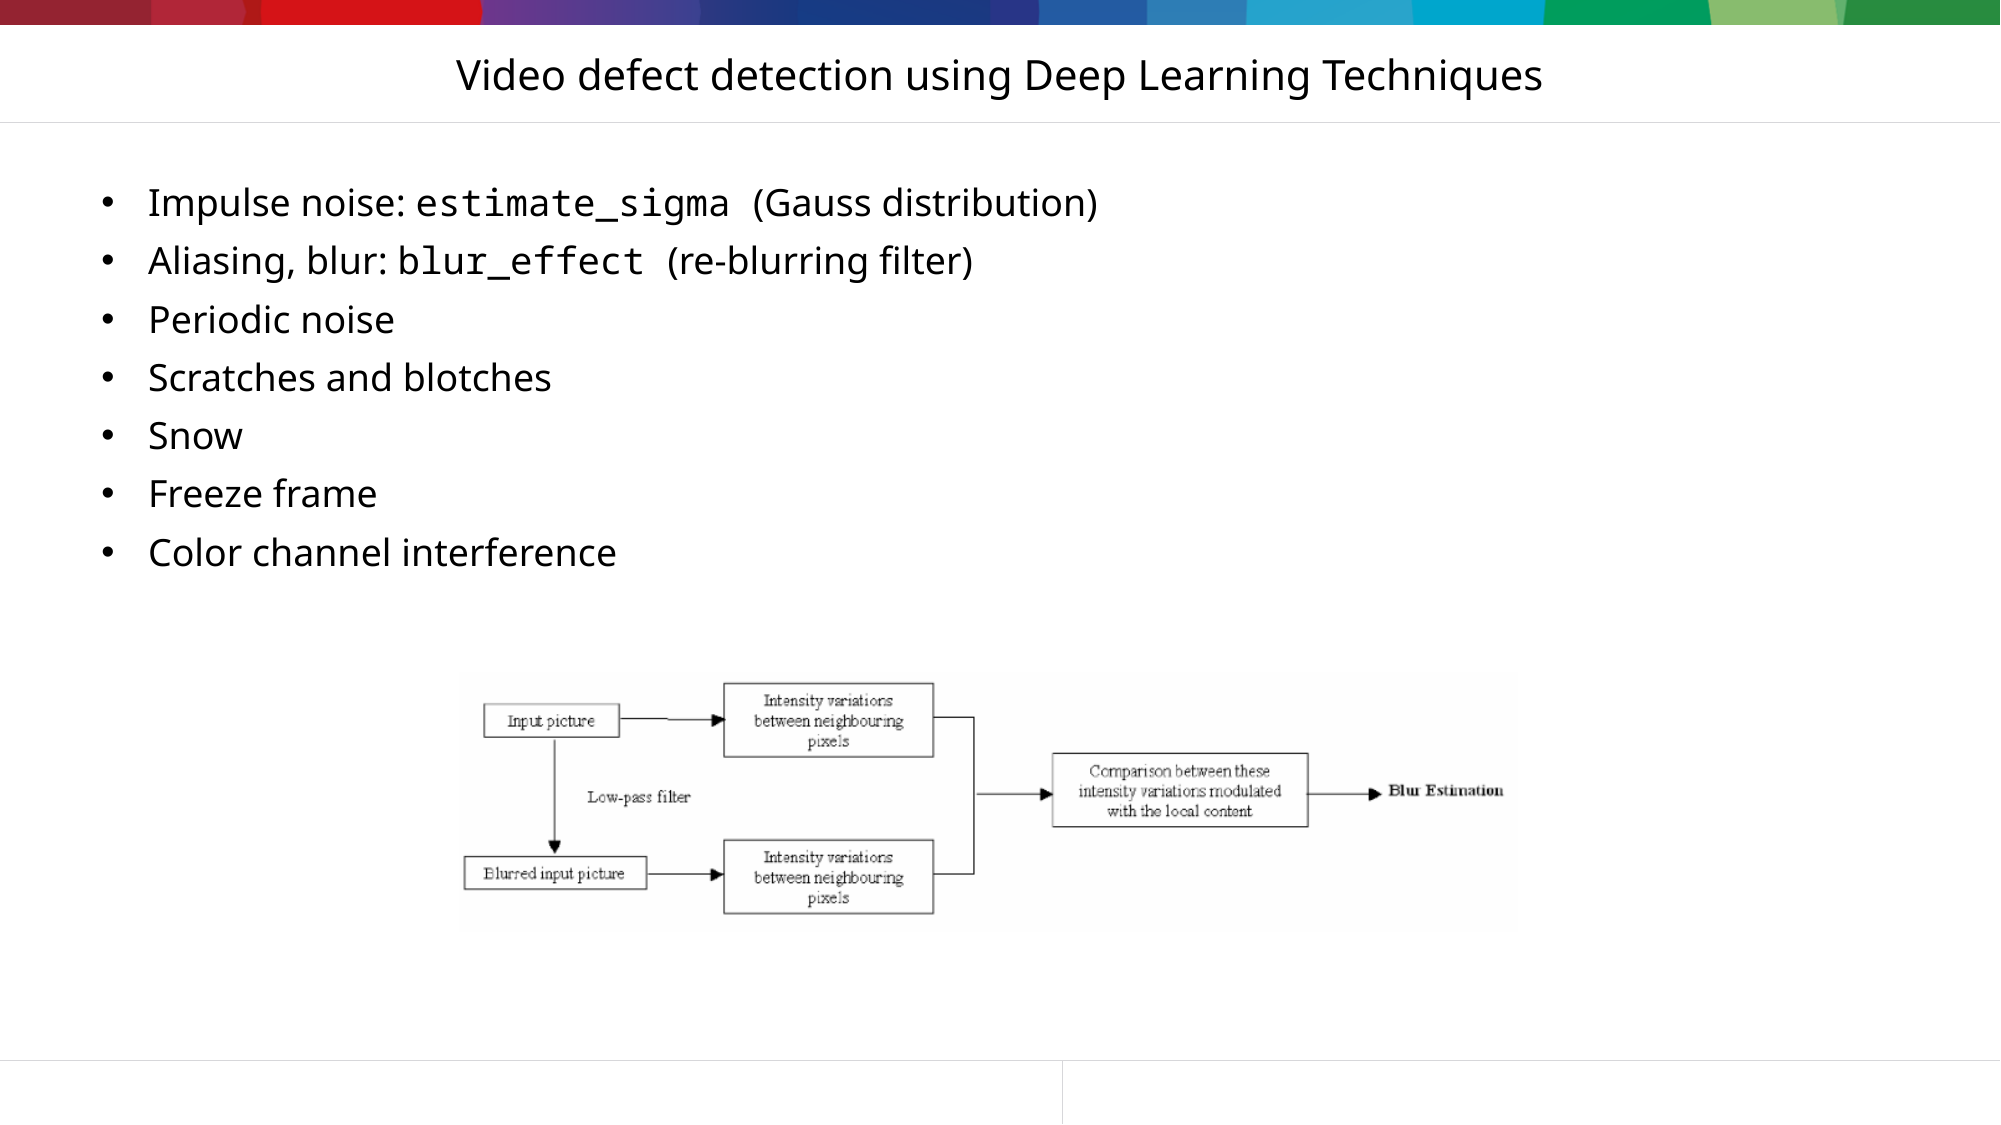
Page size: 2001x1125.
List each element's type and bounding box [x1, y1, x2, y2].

picture [445, 672, 1518, 932]
text_box [0, 0, 2000, 1125]
